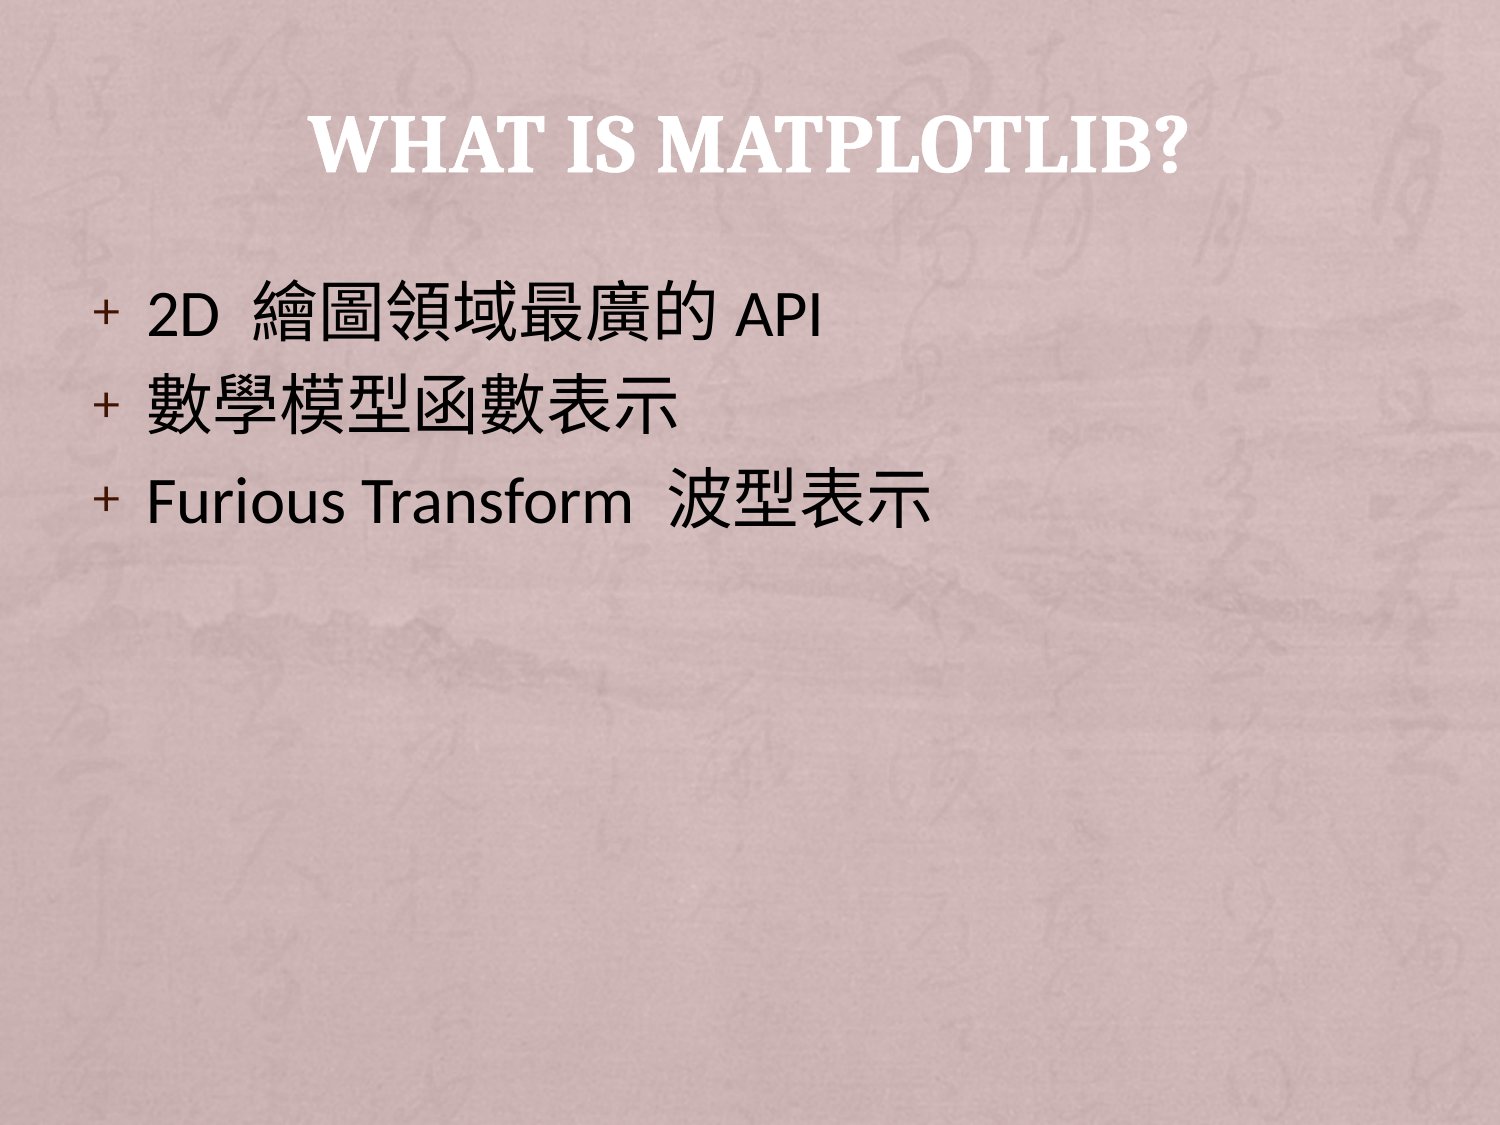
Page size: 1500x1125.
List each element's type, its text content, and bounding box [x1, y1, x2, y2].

list 2D 繪圖領域最廣的API 數學模型函數表示 Furious Transform 波型表示 [75, 262, 1425, 1038]
title What is matplotlib? [75, 45, 1425, 233]
